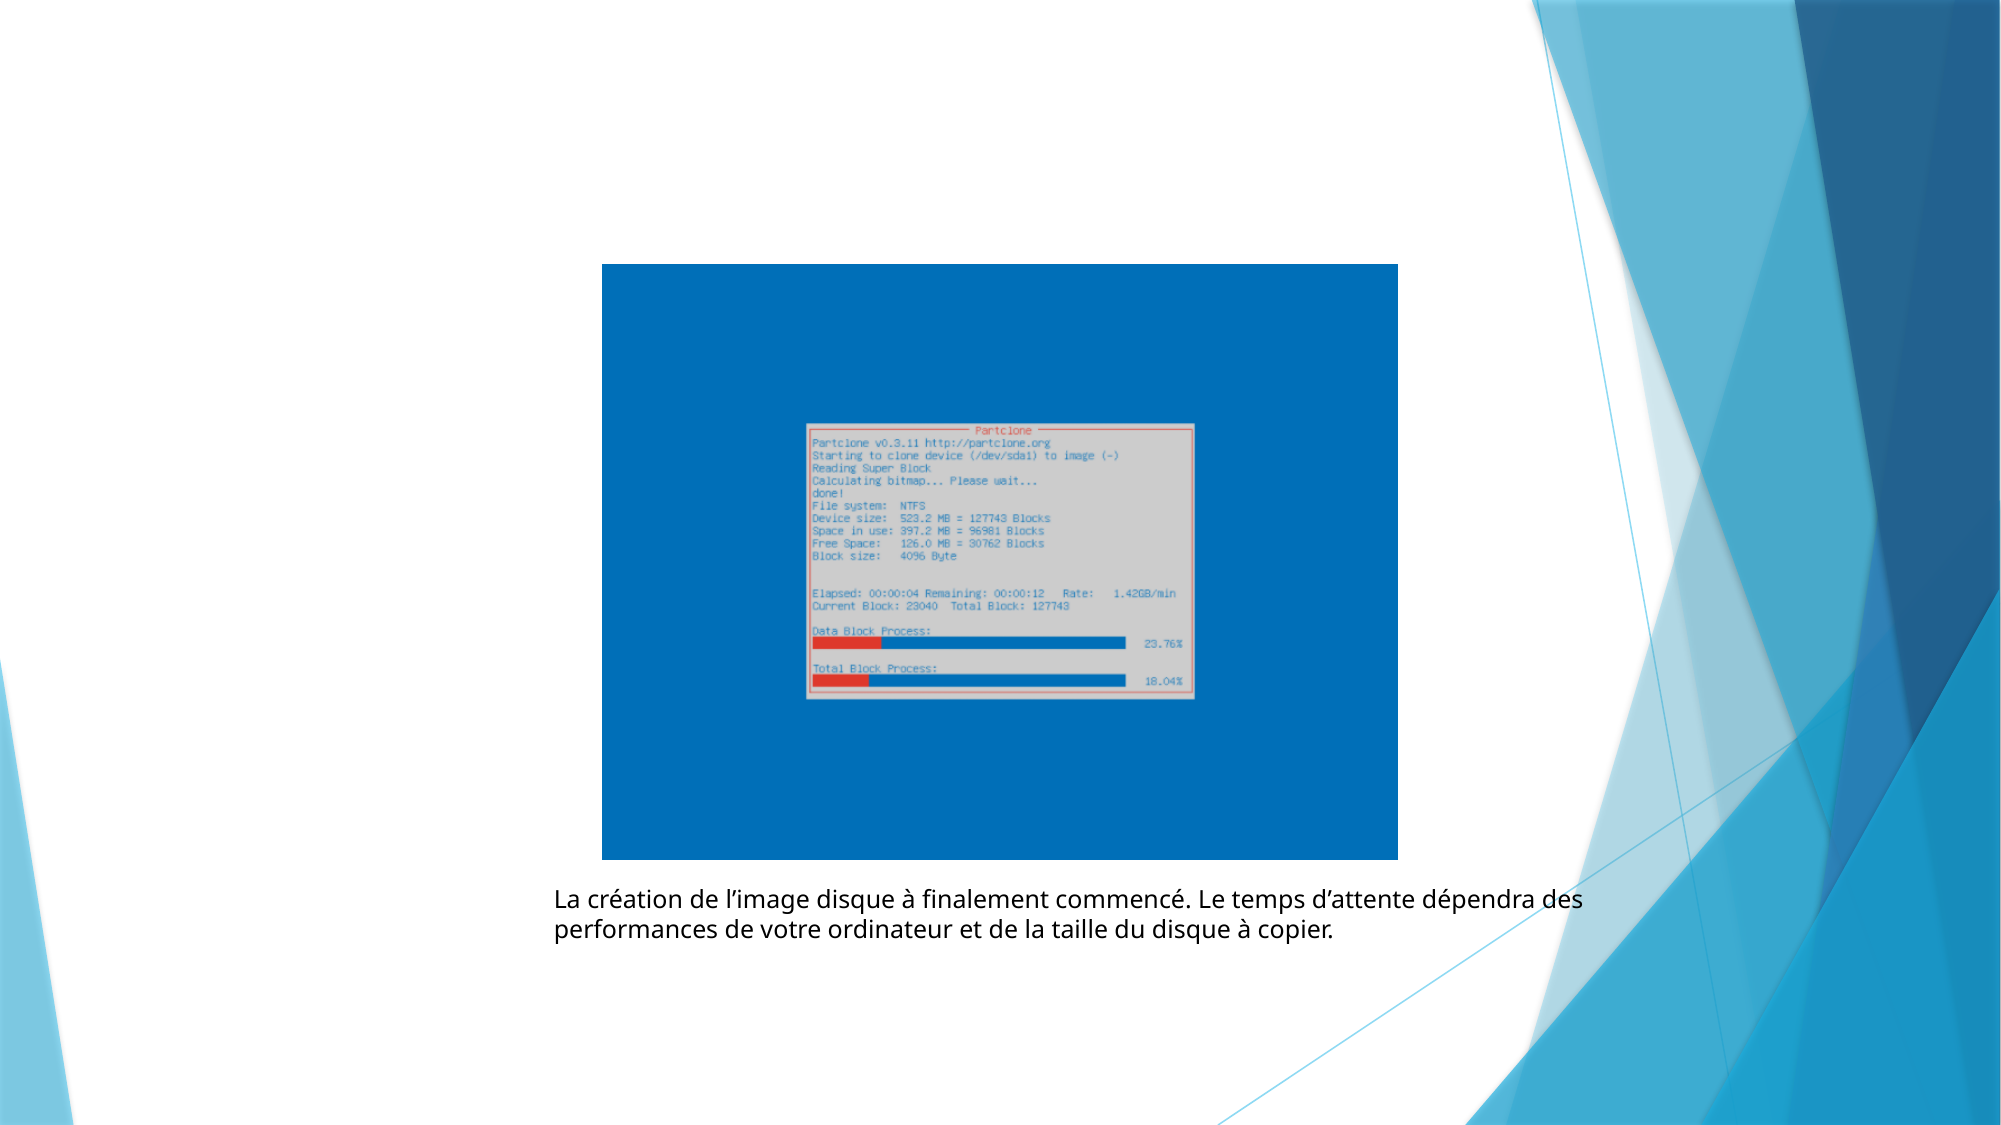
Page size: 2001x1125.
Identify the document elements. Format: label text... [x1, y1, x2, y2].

picture [601, 264, 1399, 861]
text_box La création de l’image disque à finalement commencé. Le temps d’attente dépendra des performances de votre ordinateur et de la taille du disque à copier. [538, 876, 1671, 952]
